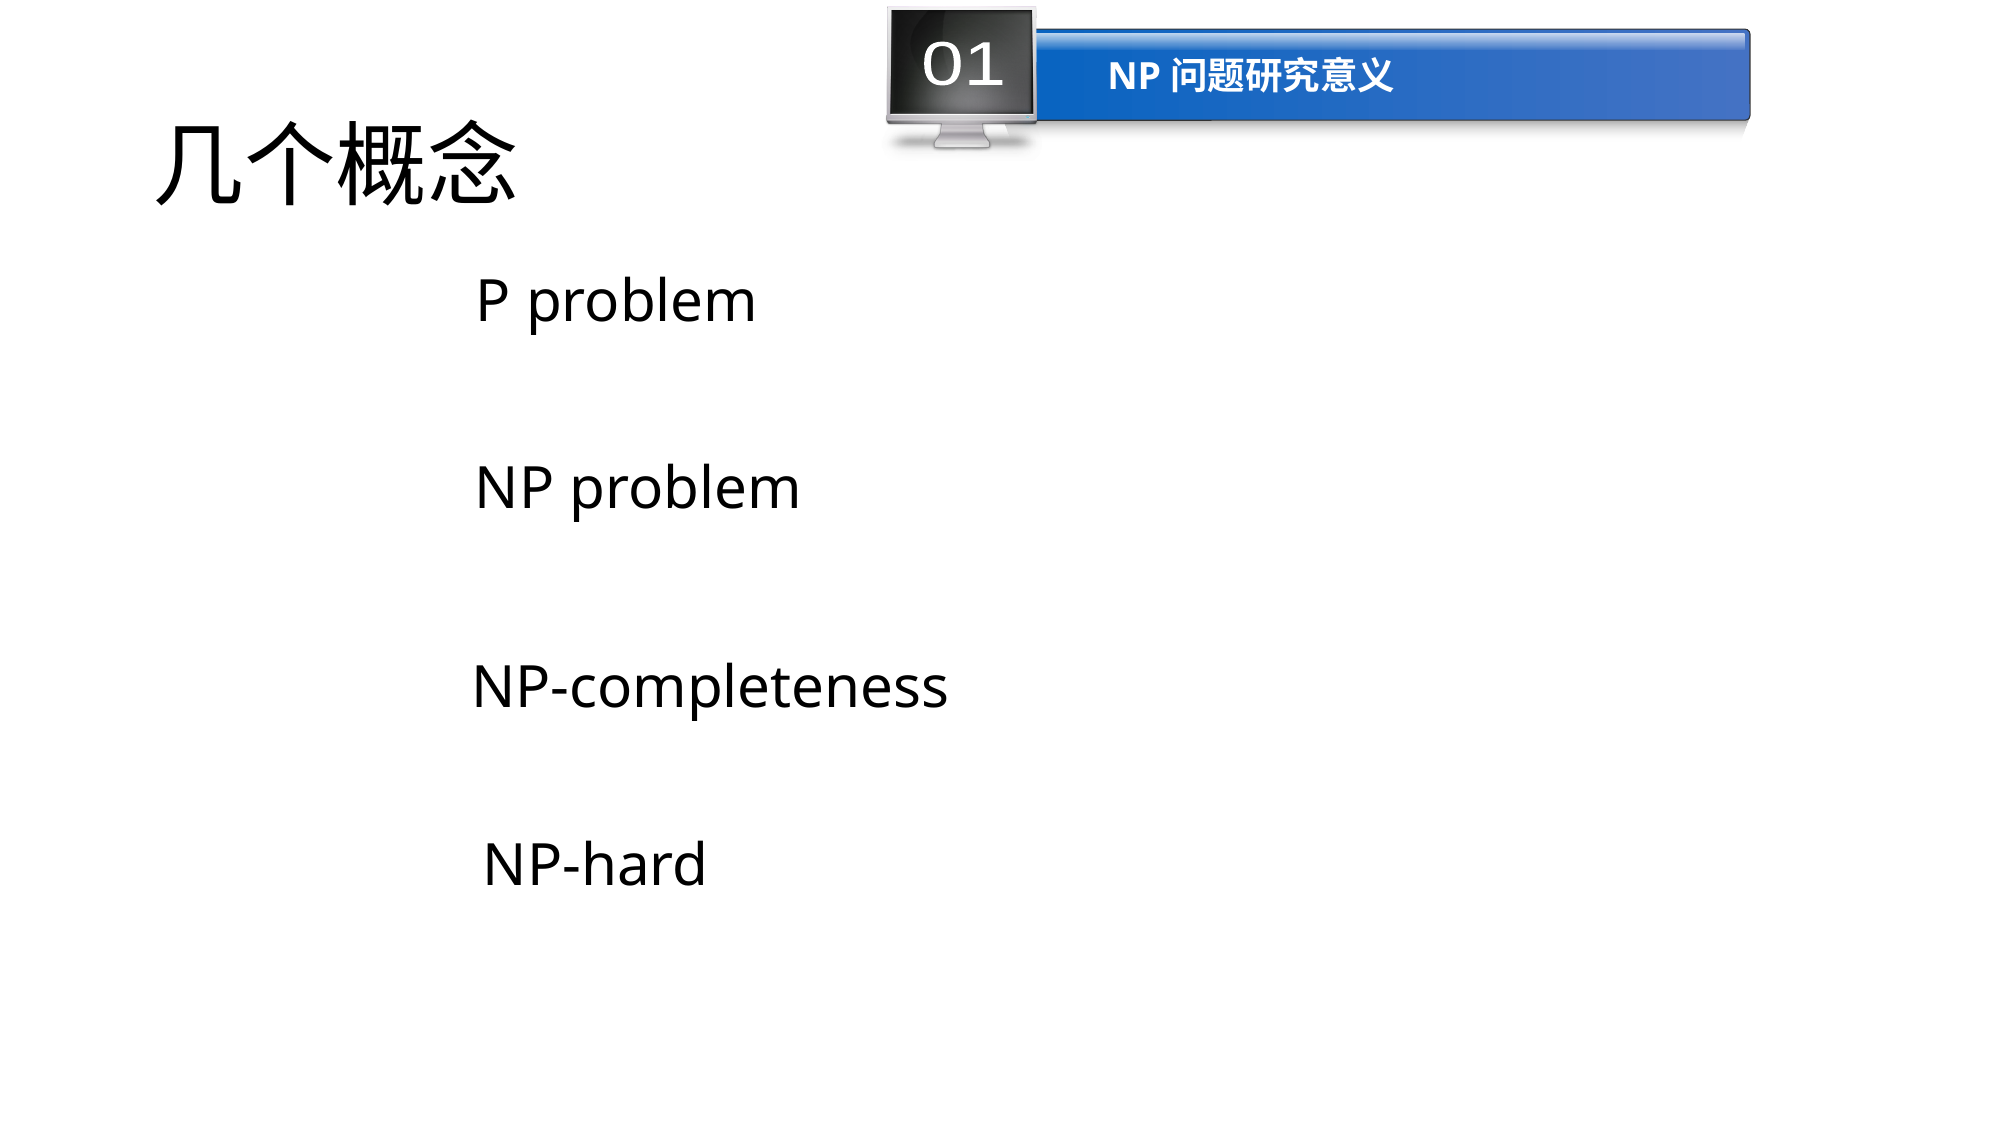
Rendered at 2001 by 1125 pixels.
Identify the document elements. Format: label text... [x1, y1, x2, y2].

text_box P problem [460, 255, 773, 341]
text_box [881, 0, 1750, 161]
text_box NP-completeness [456, 642, 964, 727]
text_box NP problem [460, 443, 817, 529]
title 几个概念 [137, 59, 1863, 278]
text_box NP-hard [468, 819, 724, 904]
